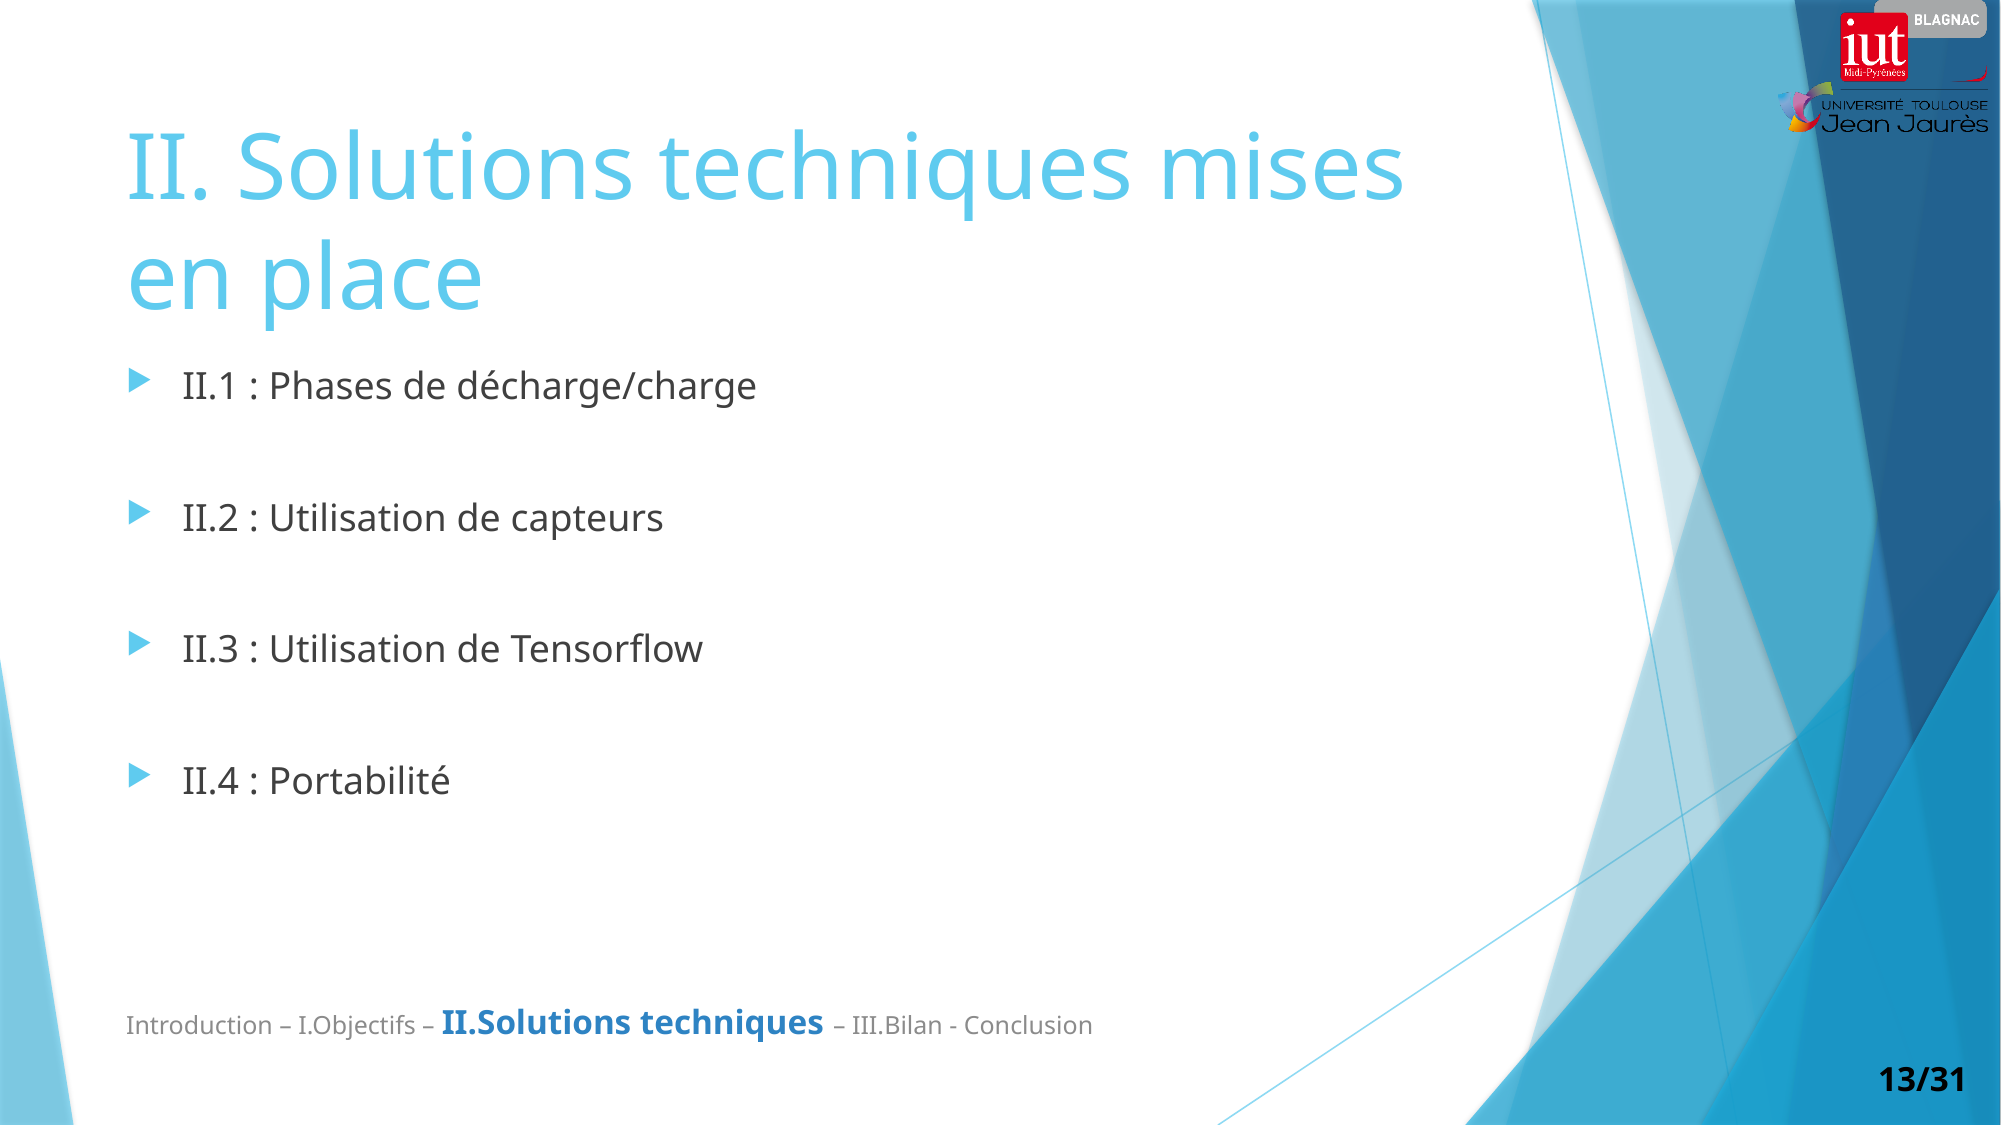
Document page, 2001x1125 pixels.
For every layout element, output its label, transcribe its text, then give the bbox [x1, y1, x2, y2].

slide_number 13/31 [1774, 1050, 1983, 1111]
list II.1 : Phases de décharge/charge II.2 : Utilisation de capteurs II.3 : Utilisation de Tensorflow II.4 : Portabilité [111, 354, 1522, 1095]
footer Introduction – I.Objectifs – II.Solutions techniques – III.Bilan - Conclusion [111, 991, 1145, 1051]
picture [1778, 0, 1988, 132]
title II. Solutions techniques mises en place [111, 99, 1522, 317]
